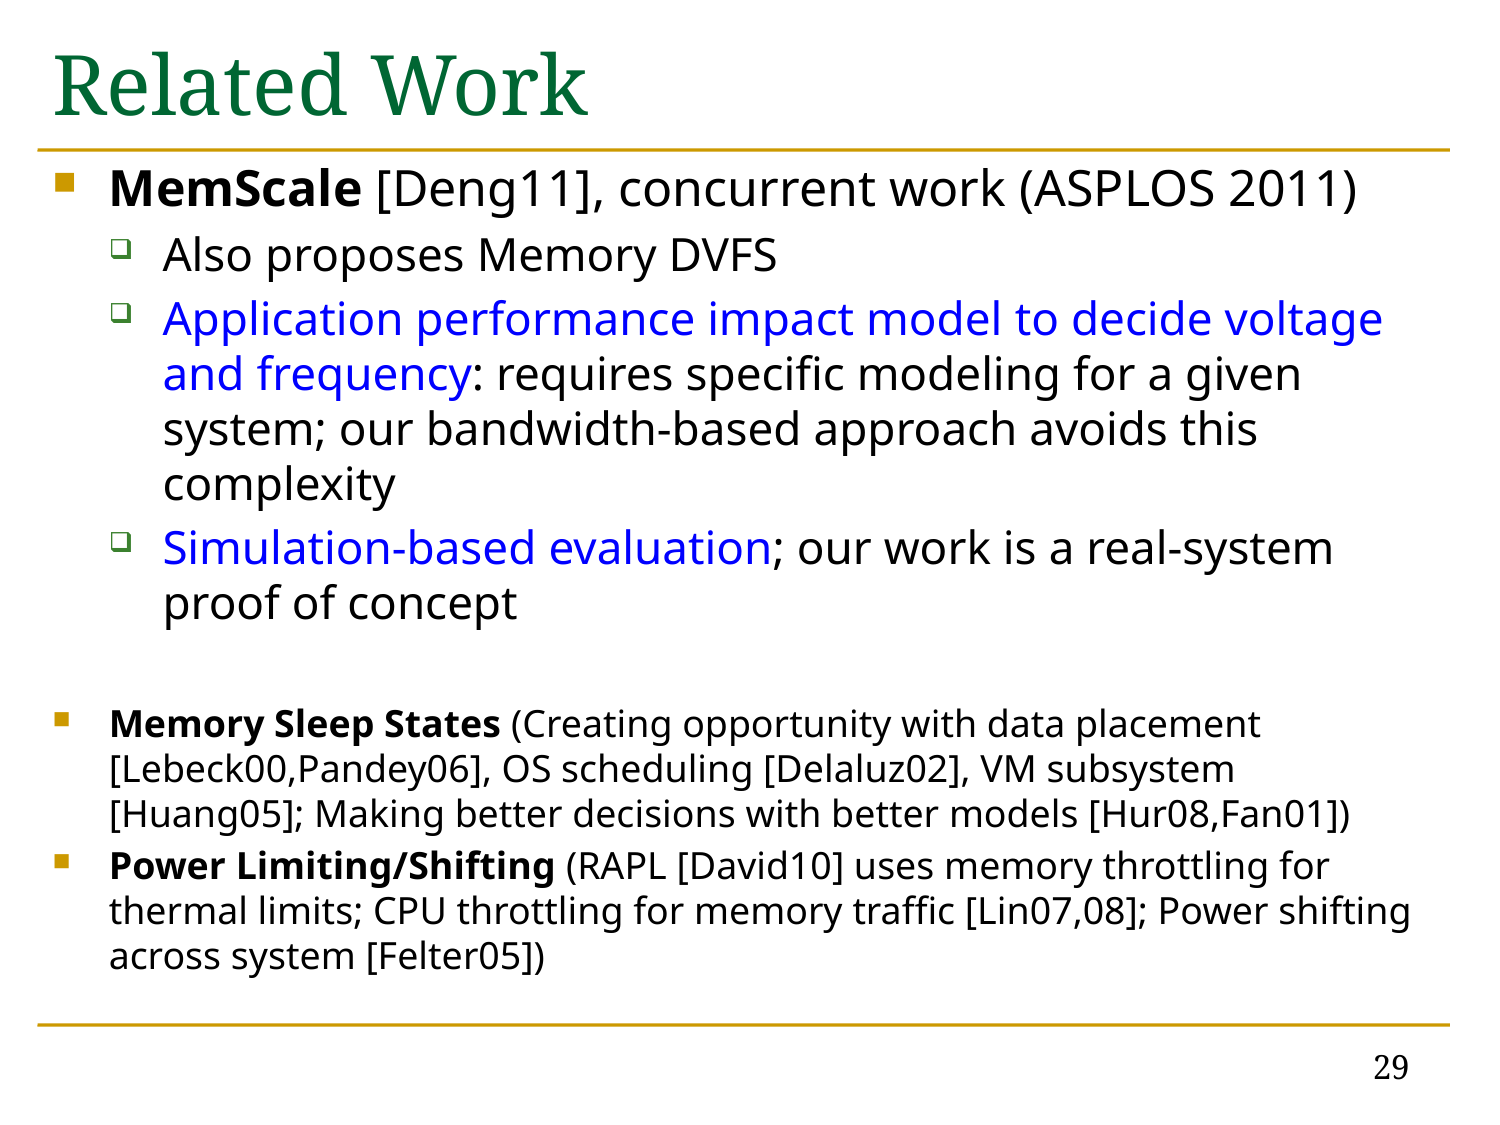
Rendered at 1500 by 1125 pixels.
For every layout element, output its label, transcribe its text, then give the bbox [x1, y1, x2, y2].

title Related Work [37, 24, 1451, 148]
list MemScale [Deng11], concurrent work (ASPLOS 2011) Also proposes Memory DVFS Application performance impact model to decide voltage and frequency: requires specific modeling for a given system; our bandwidth-based approach avoids this complexity Simulation-based evaluation; our work is a real-system proof of concept Memory Sleep States (Creating opportunity with data placement [Lebeck00,Pandey06], OS scheduling [Delaluz02], VM subsystem [Huang05]; Making better decisions with better models [Hur08,Fan01]) Power Limiting/Shifting (RAPL [David10] uses memory throttling for thermal limits; CPU throttling for memory traffic [Lin07,08]; Power shifting across system [Felter05]) [37, 148, 1451, 1026]
slide_number 29 [1074, 1023, 1426, 1100]
